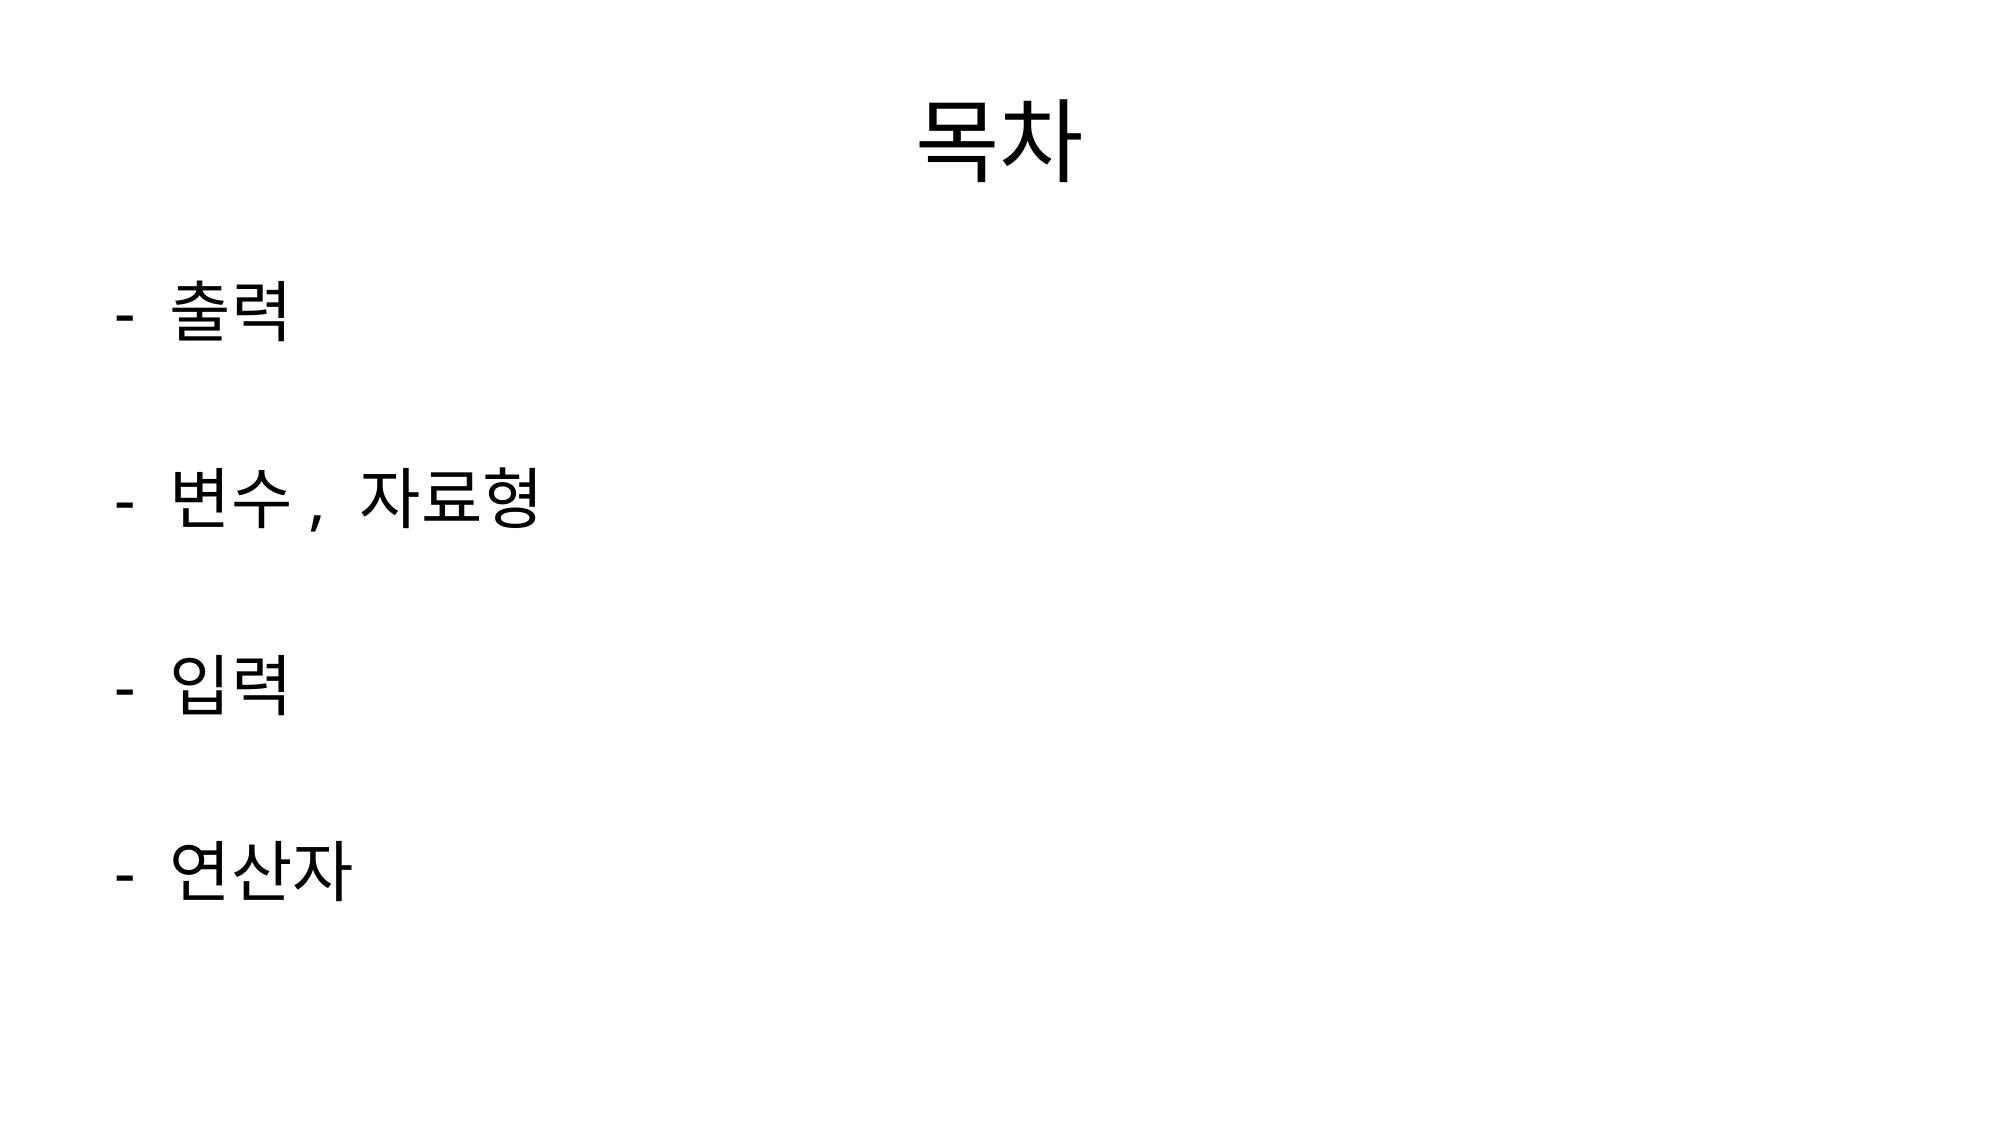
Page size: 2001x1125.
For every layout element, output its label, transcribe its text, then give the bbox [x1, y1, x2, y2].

list - 출력 - 변수, 자료형 - 입력 - 연산자 [99, 262, 1900, 1005]
title 목차 [99, 45, 1900, 233]
